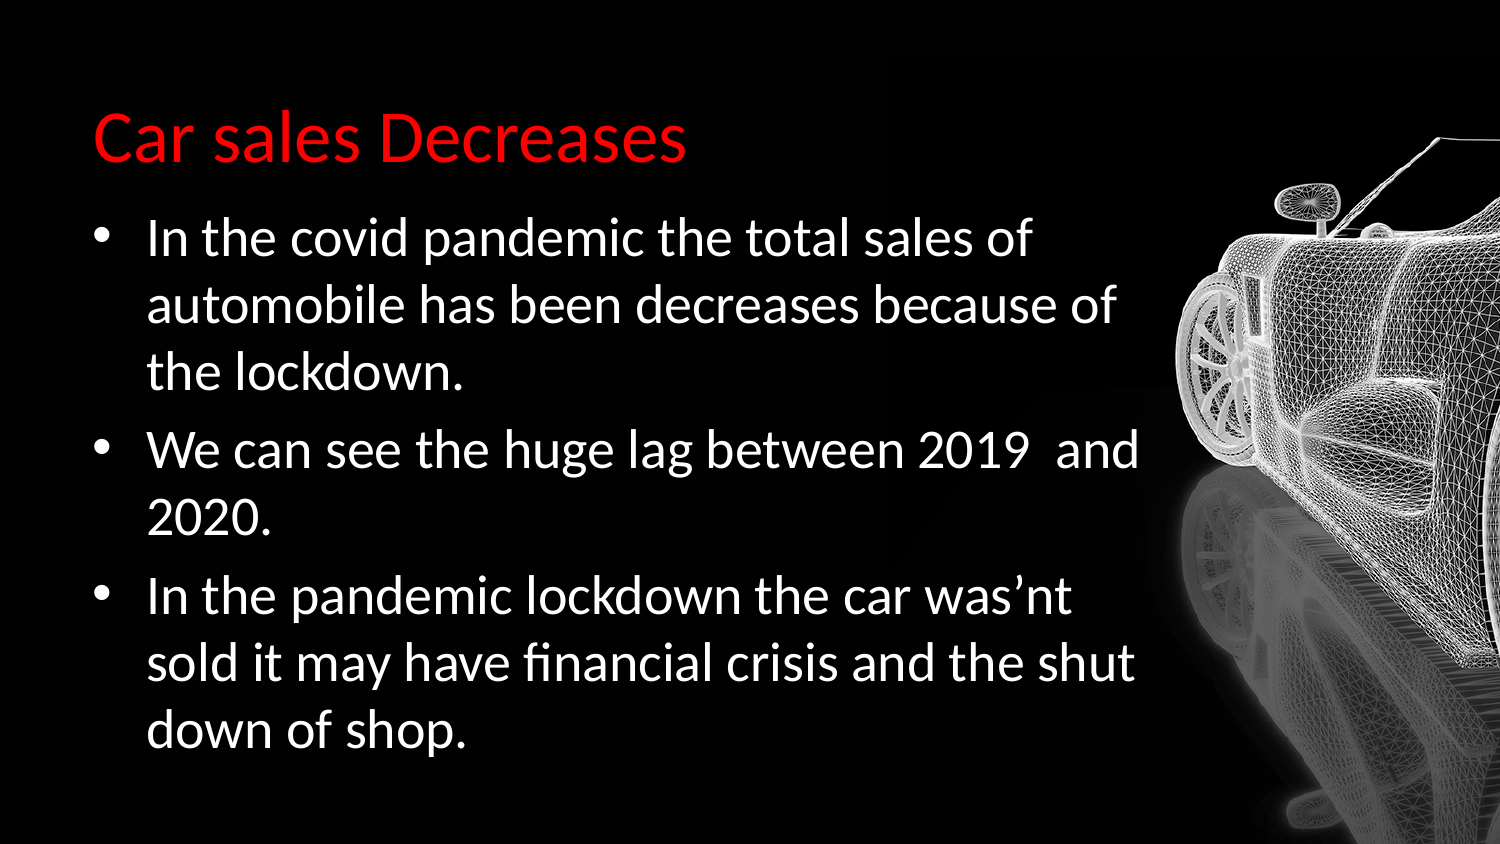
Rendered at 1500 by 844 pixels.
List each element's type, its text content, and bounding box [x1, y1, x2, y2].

picture [0, 0, 1500, 844]
title Car sales Decreases [78, 72, 1157, 192]
list In the covid pandemic the total sales of automobile has been decreases because of the lockdown. We can see the huge lag between 2019 and 2020. In the pandemic lockdown the car was’nt sold it may have financial crisis and the shut down of shop. [77, 193, 1159, 770]
